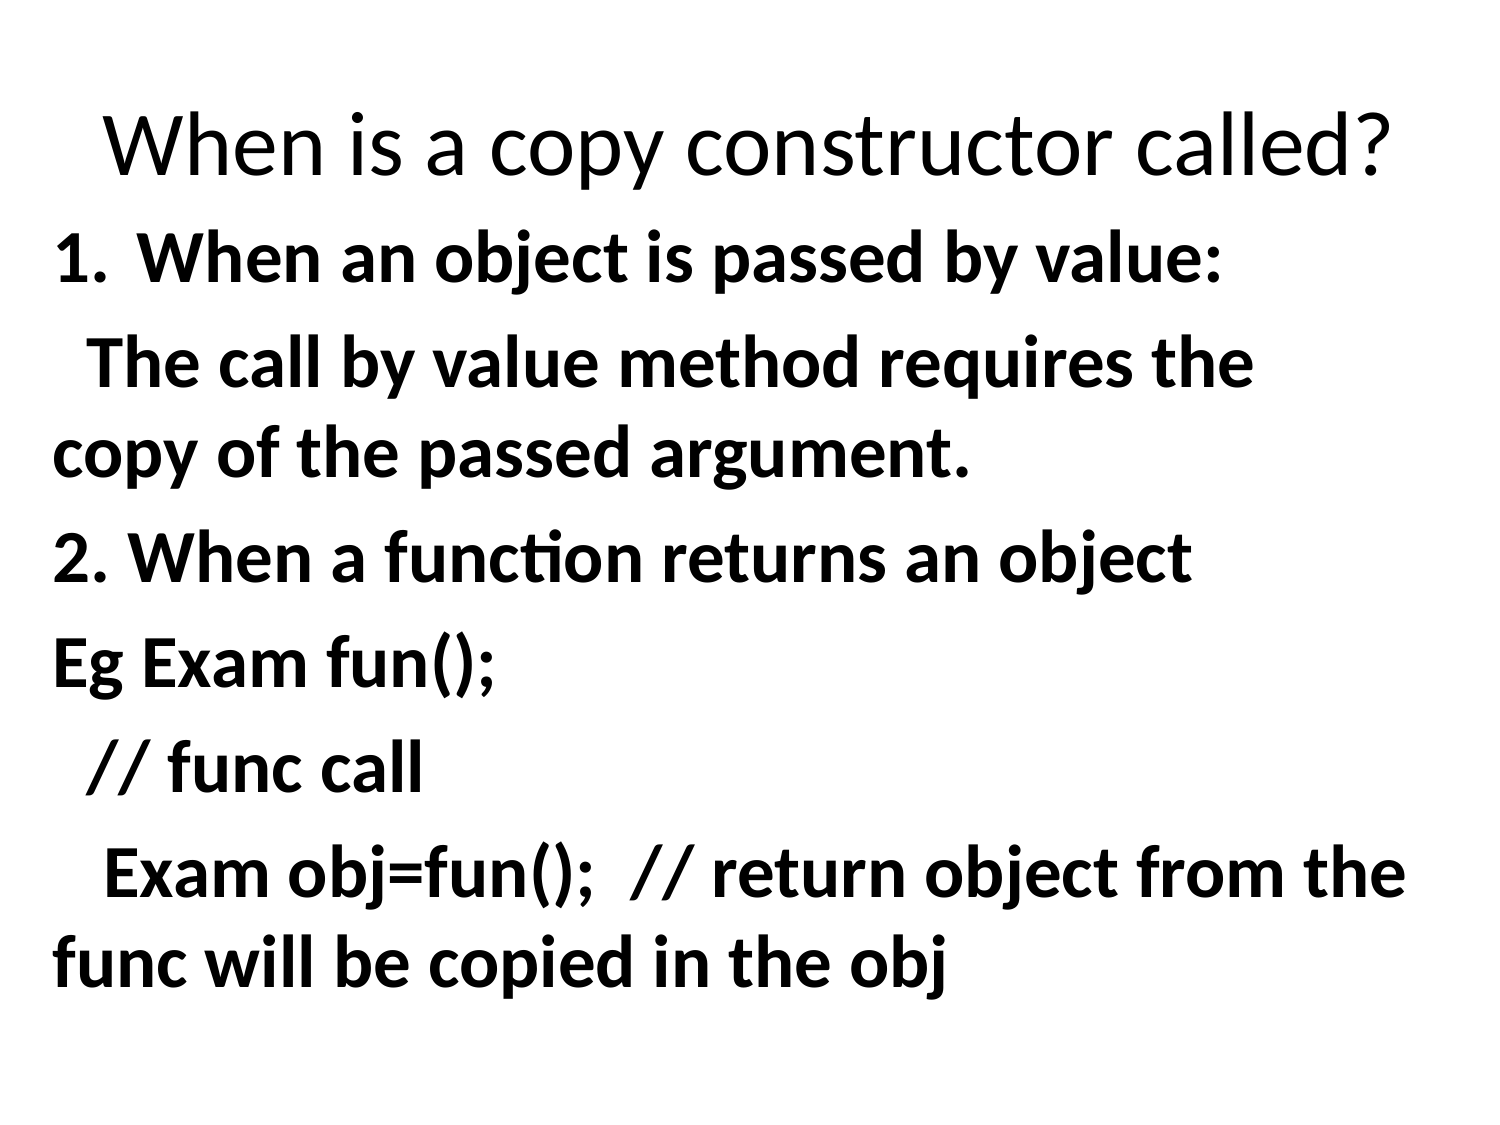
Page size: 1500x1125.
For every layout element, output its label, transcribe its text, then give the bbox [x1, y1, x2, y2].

list When an object is passed by value: The call by value method requires the copy of the passed argument. 2. When a function returns an object Eg Exam fun(); // func call Exam obj=fun(); // return object from the func will be copied in the obj [37, 200, 1425, 1100]
title When is a copy constructor called? [75, 45, 1425, 200]
